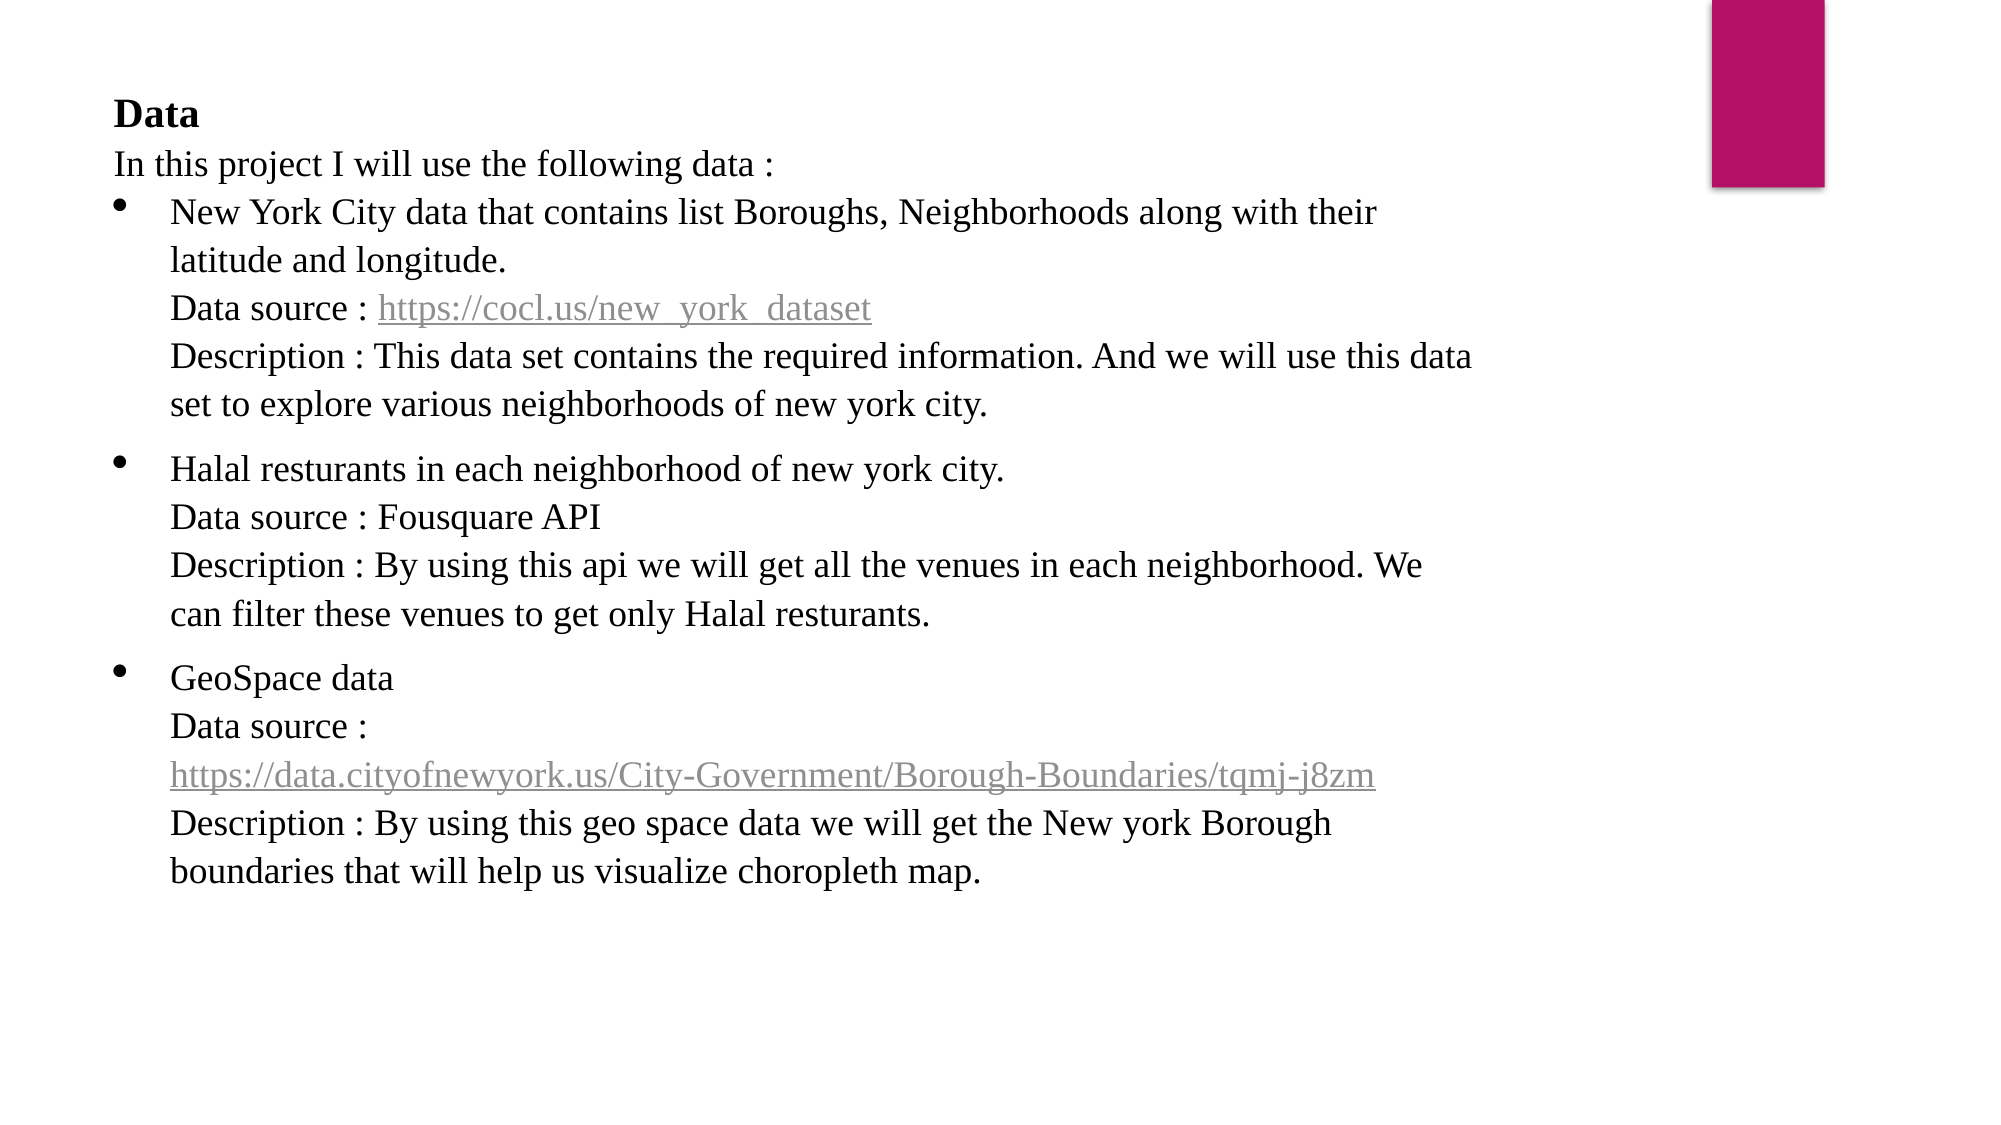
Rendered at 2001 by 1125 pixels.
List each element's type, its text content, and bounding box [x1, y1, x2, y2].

text_box Data In this project I will use the following data : New York City data that contains list Boroughs, Neighborhoods along with their latitude and longitude. Data source : https://cocl.us/new_york_dataset Description : This data set contains the required information. And we will use this data set to explore various neighborhoods of new york city. Halal resturants in each neighborhood of new york city. Data source : Fousquare API Description : By using this api we will get all the venues in each neighborhood. We can filter these venues to get only Halal resturants. GeoSpace data Data source : https://data.cityofnewyork.us/City-Government/Borough-Boundaries/tqmj-j8zm Description : By using this geo space data we will get the New york Borough boundaries that will help us visualize choropleth map. [99, 74, 1500, 899]
